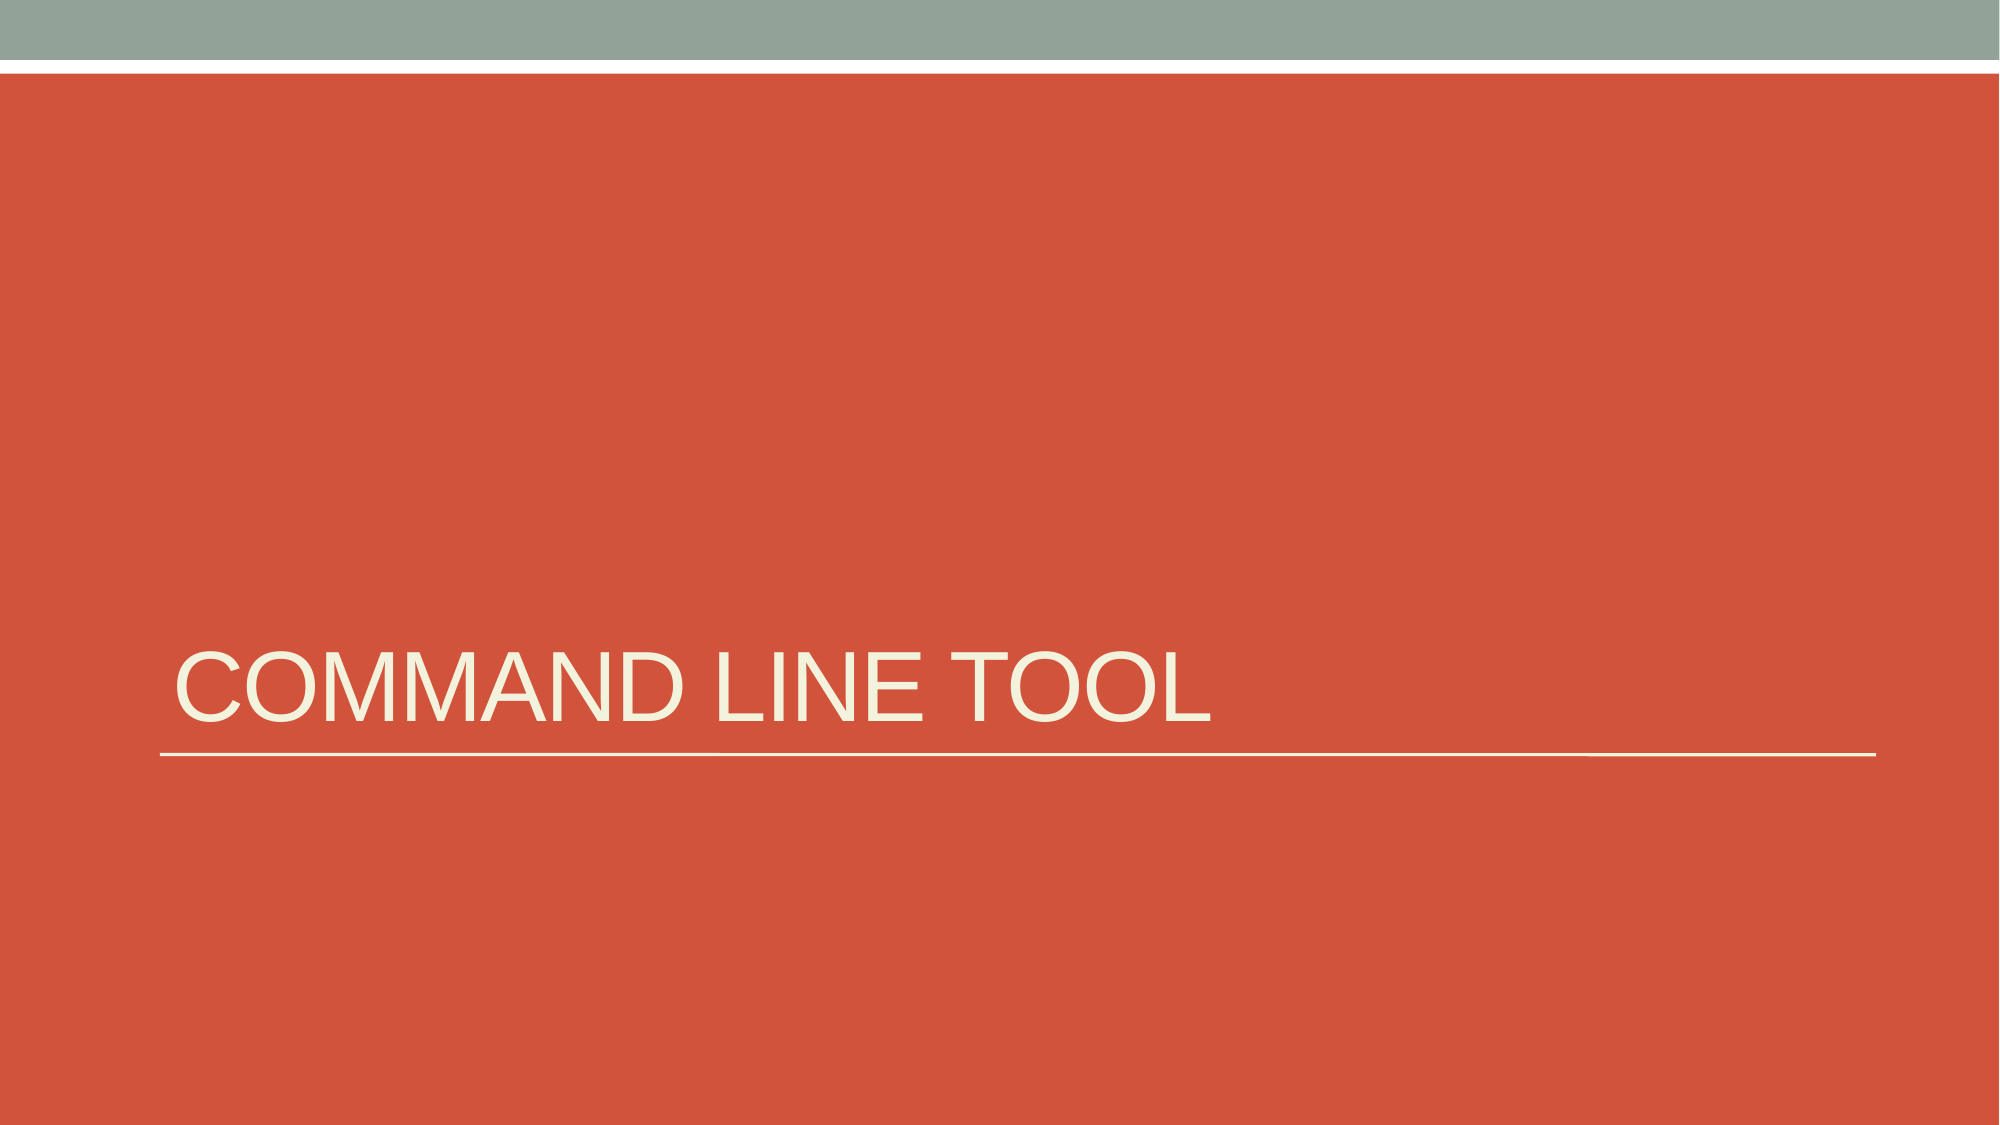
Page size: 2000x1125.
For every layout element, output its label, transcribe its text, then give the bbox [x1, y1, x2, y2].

title Command Line tool [157, 387, 1858, 749]
